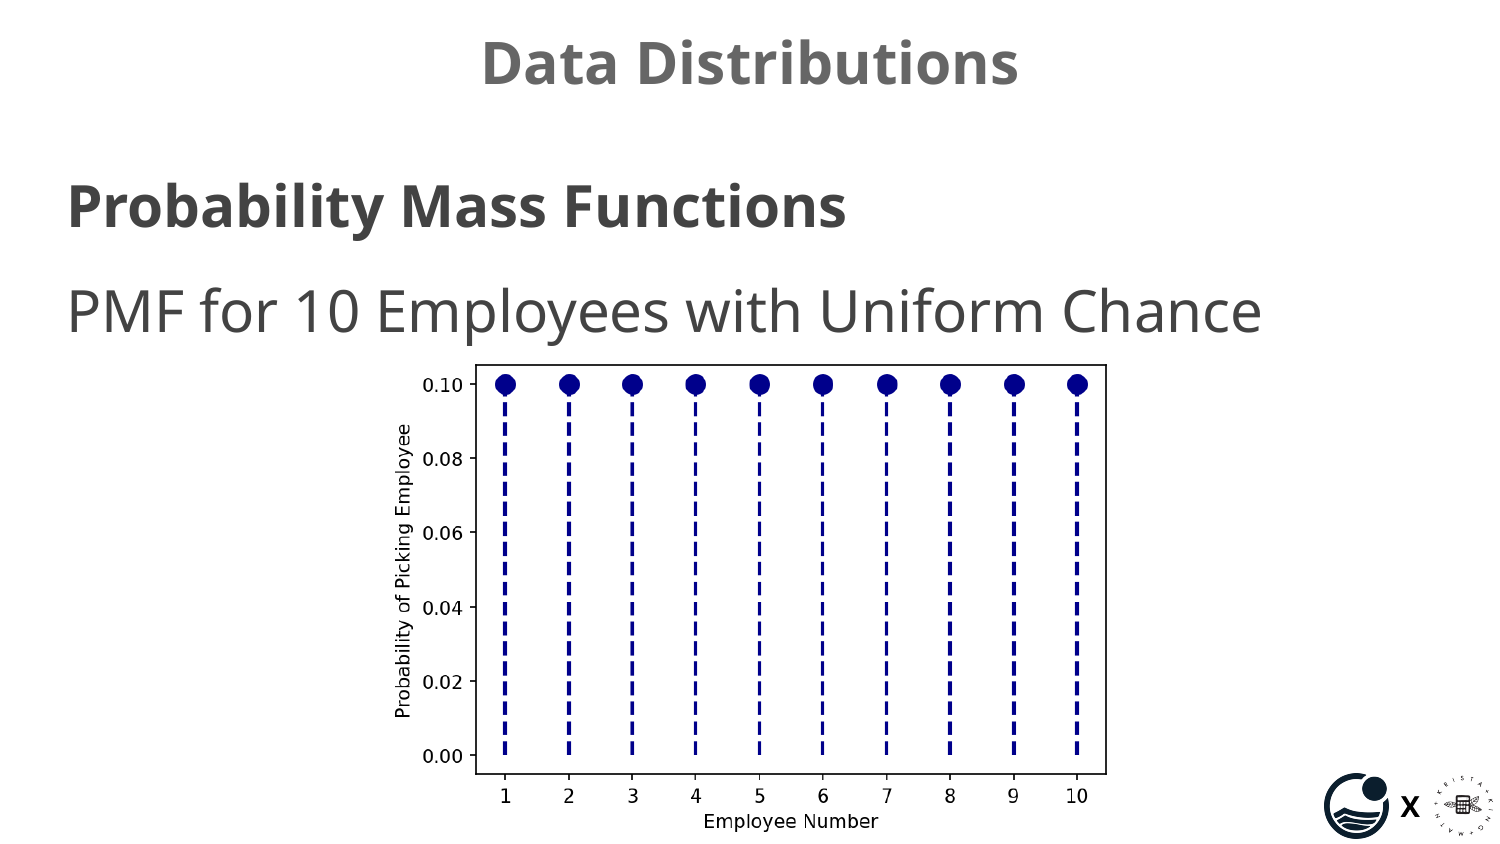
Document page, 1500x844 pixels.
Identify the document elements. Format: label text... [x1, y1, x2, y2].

list Probability Mass Functions PMF for 10 Employees with Uniform Chance [51, 143, 1449, 837]
text_box X [1393, 775, 1427, 837]
picture [1324, 773, 1389, 839]
picture [1430, 773, 1496, 839]
title Data Distributions [51, 10, 1449, 105]
picture [382, 352, 1118, 844]
